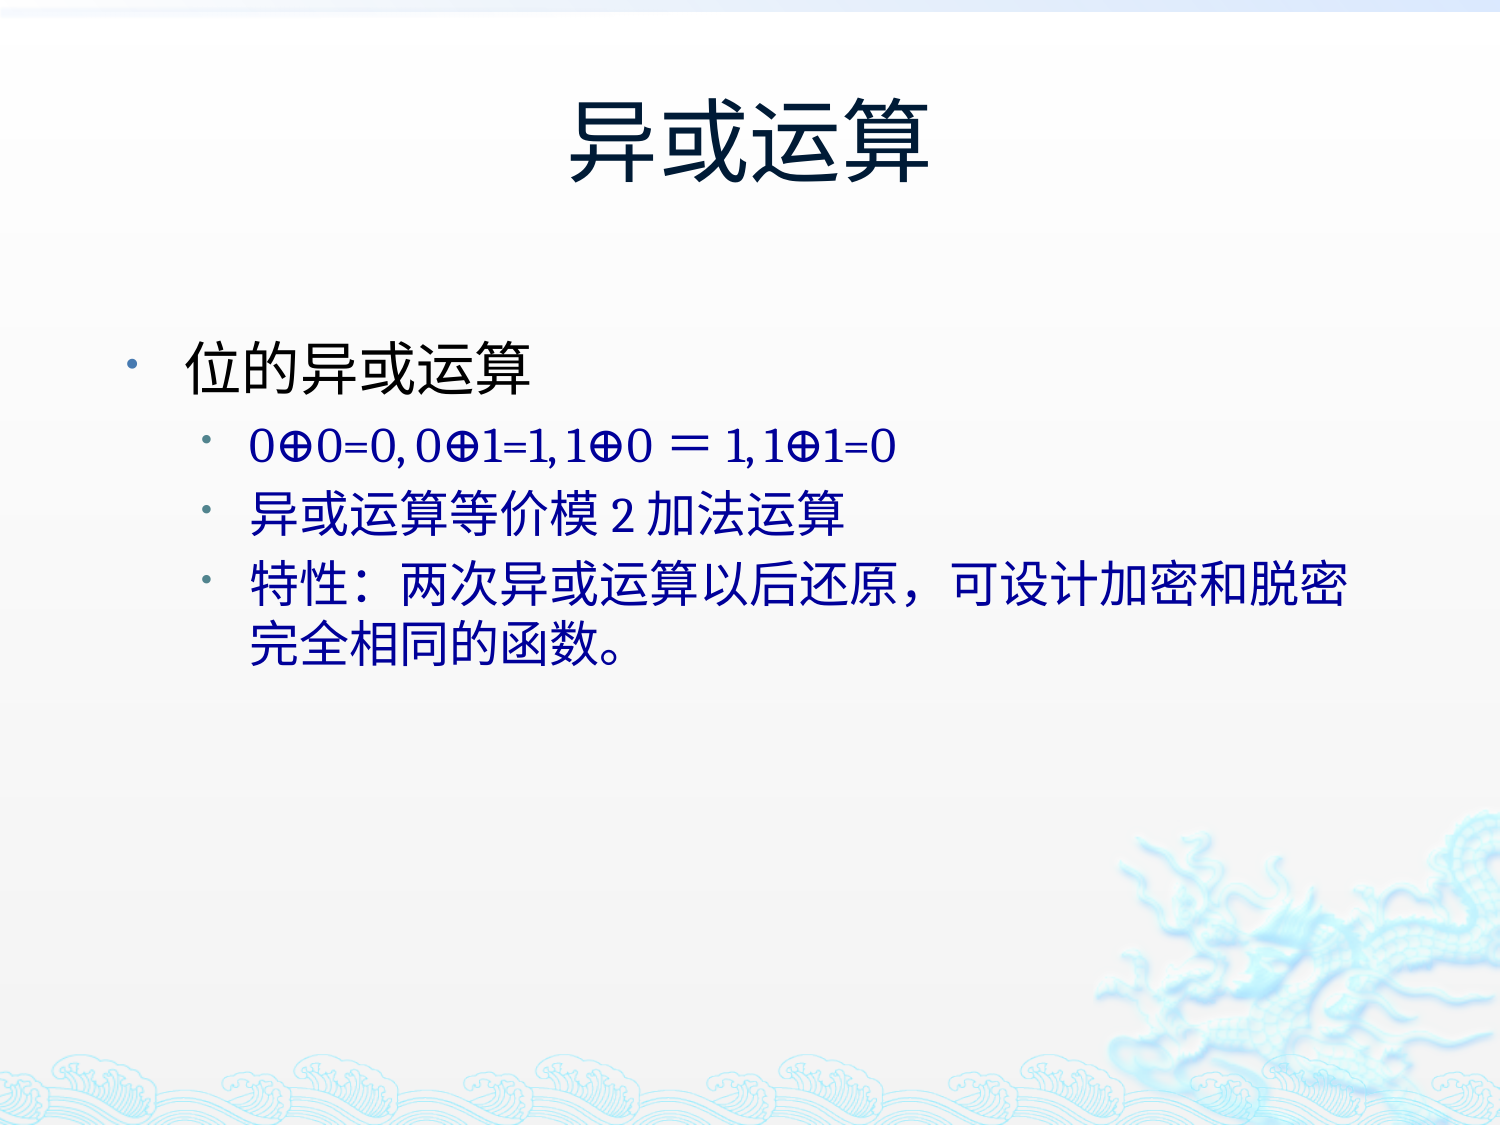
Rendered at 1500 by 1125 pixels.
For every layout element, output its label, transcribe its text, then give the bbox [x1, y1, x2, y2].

list 位的异或运算 0⊕0=0, 0⊕1=1, 1⊕0＝1, 1⊕1=0 异或运算等价模2加法运算 特性：两次异或运算以后还原，可设计加密和脱密完全相同的函数。 [112, 324, 1400, 882]
title 异或运算 [75, 45, 1425, 233]
